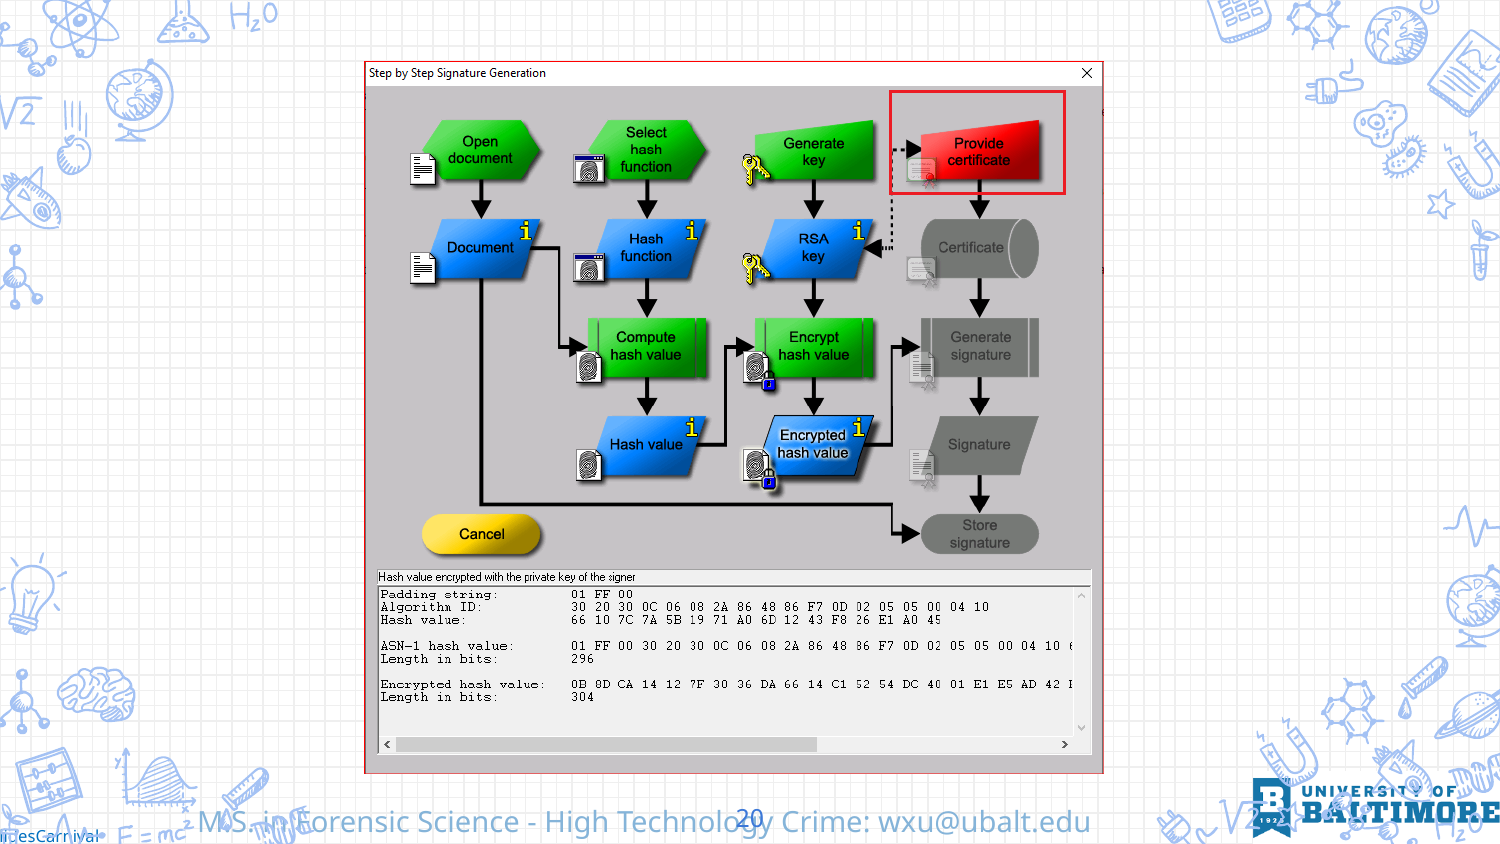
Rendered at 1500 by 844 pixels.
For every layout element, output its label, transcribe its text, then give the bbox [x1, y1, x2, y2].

picture [1479, 779, 1483, 790]
picture [1354, 819, 1361, 827]
picture [1283, 771, 1308, 783]
picture [1342, 796, 1349, 806]
picture [1408, 786, 1417, 792]
picture [1405, 773, 1430, 800]
slide_number 20 [705, 796, 795, 844]
picture [364, 61, 1105, 774]
picture [1471, 771, 1479, 786]
picture [1253, 771, 1500, 844]
picture [1381, 771, 1421, 792]
picture [1375, 780, 1390, 791]
picture [1388, 823, 1396, 835]
picture [1481, 771, 1489, 788]
